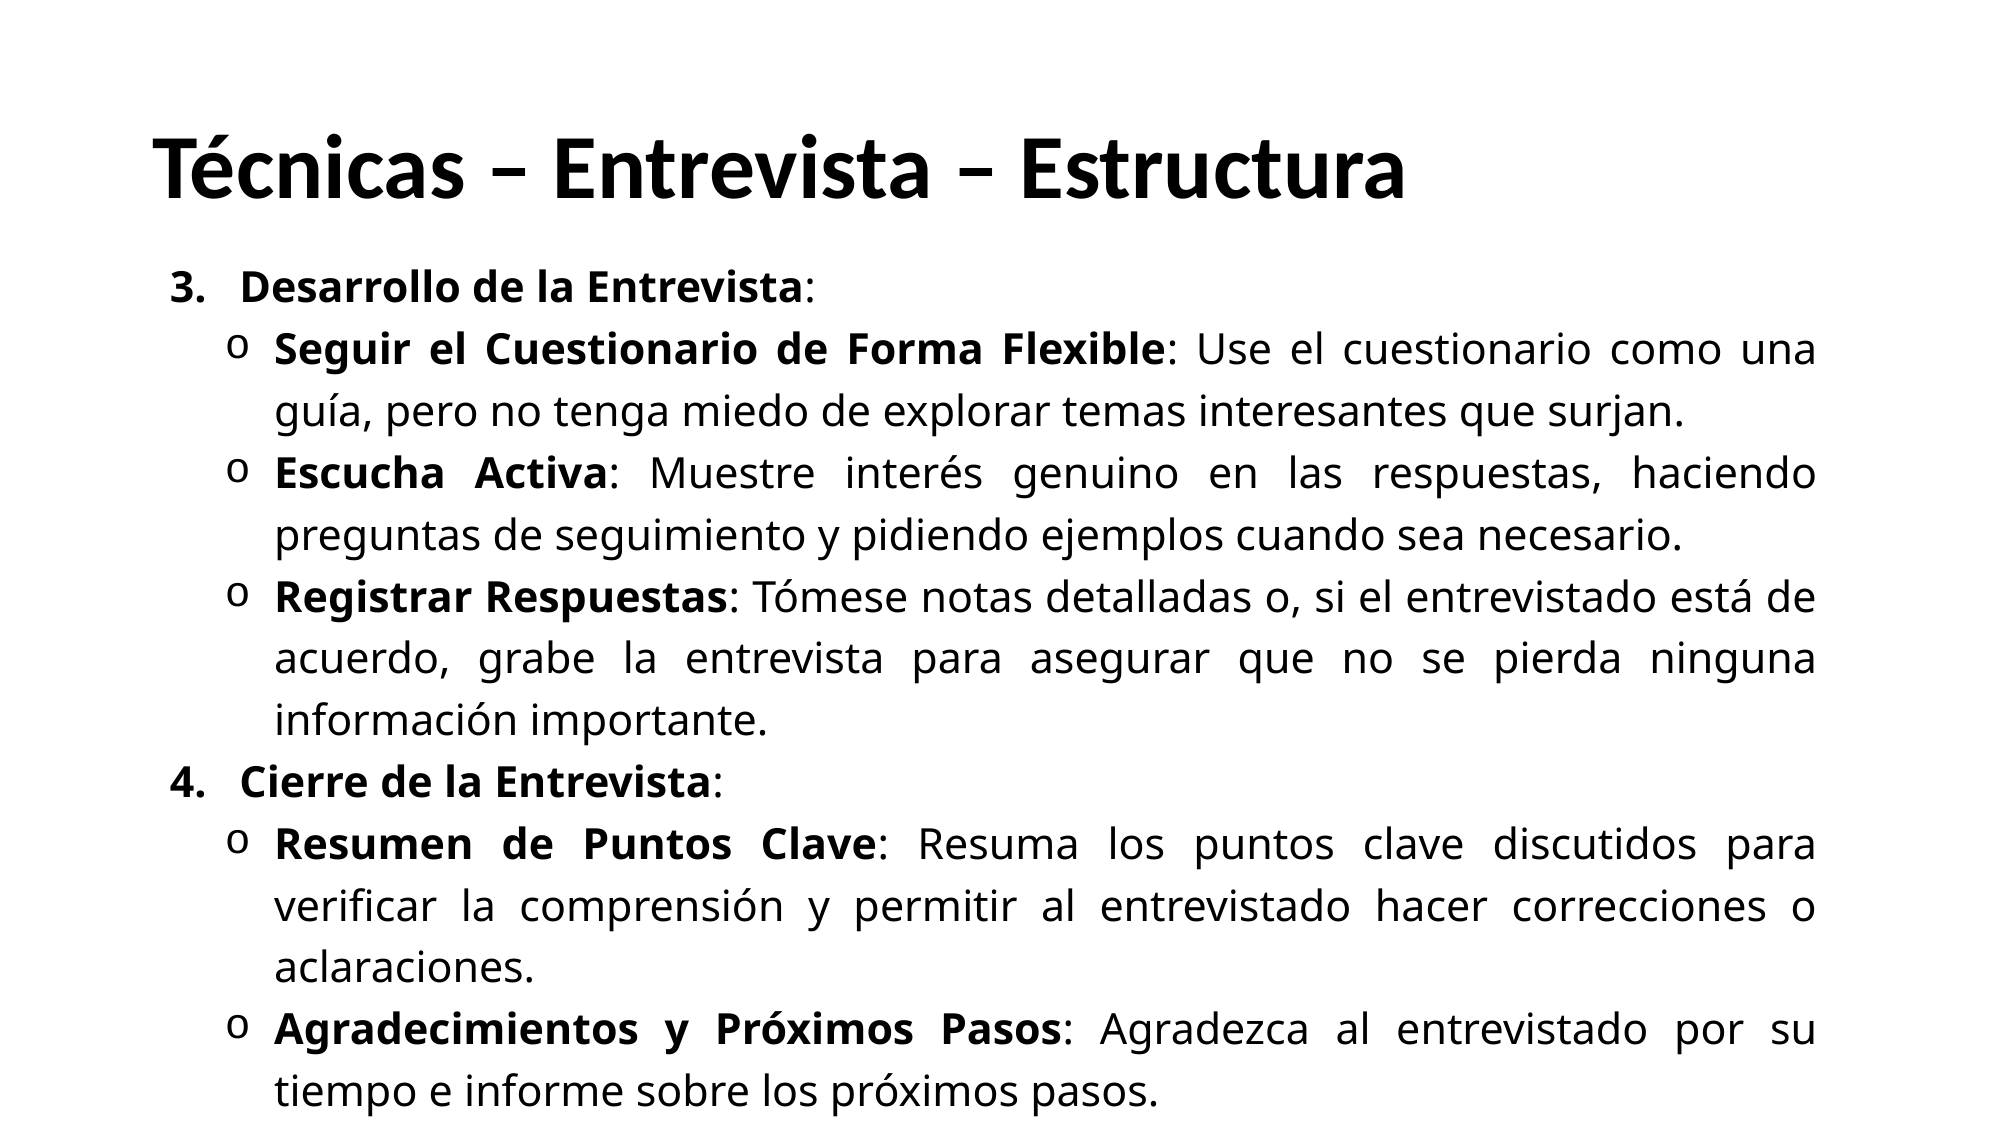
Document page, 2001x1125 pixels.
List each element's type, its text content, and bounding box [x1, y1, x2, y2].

list Desarrollo de la Entrevista: Seguir el Cuestionario de Forma Flexible: Use el cuestionario como una guía, pero no tenga miedo de explorar temas interesantes que surjan. Escucha Activa: Muestre interés genuino en las respuestas, haciendo preguntas de seguimiento y pidiendo ejemplos cuando sea necesario. Registrar Respuestas: Tómese notas detalladas o, si el entrevistado está de acuerdo, grabe la entrevista para asegurar que no se pierda ninguna información importante. Cierre de la Entrevista: Resumen de Puntos Clave: Resuma los puntos clave discutidos para verificar la comprensión y permitir al entrevistado hacer correcciones o aclaraciones. Agradecimientos y Próximos Pasos: Agradezca al entrevistado por su tiempo e informe sobre los próximos pasos. [154, 242, 1833, 1125]
title Técnicas – Entrevista – Estructura [137, 59, 2000, 278]
